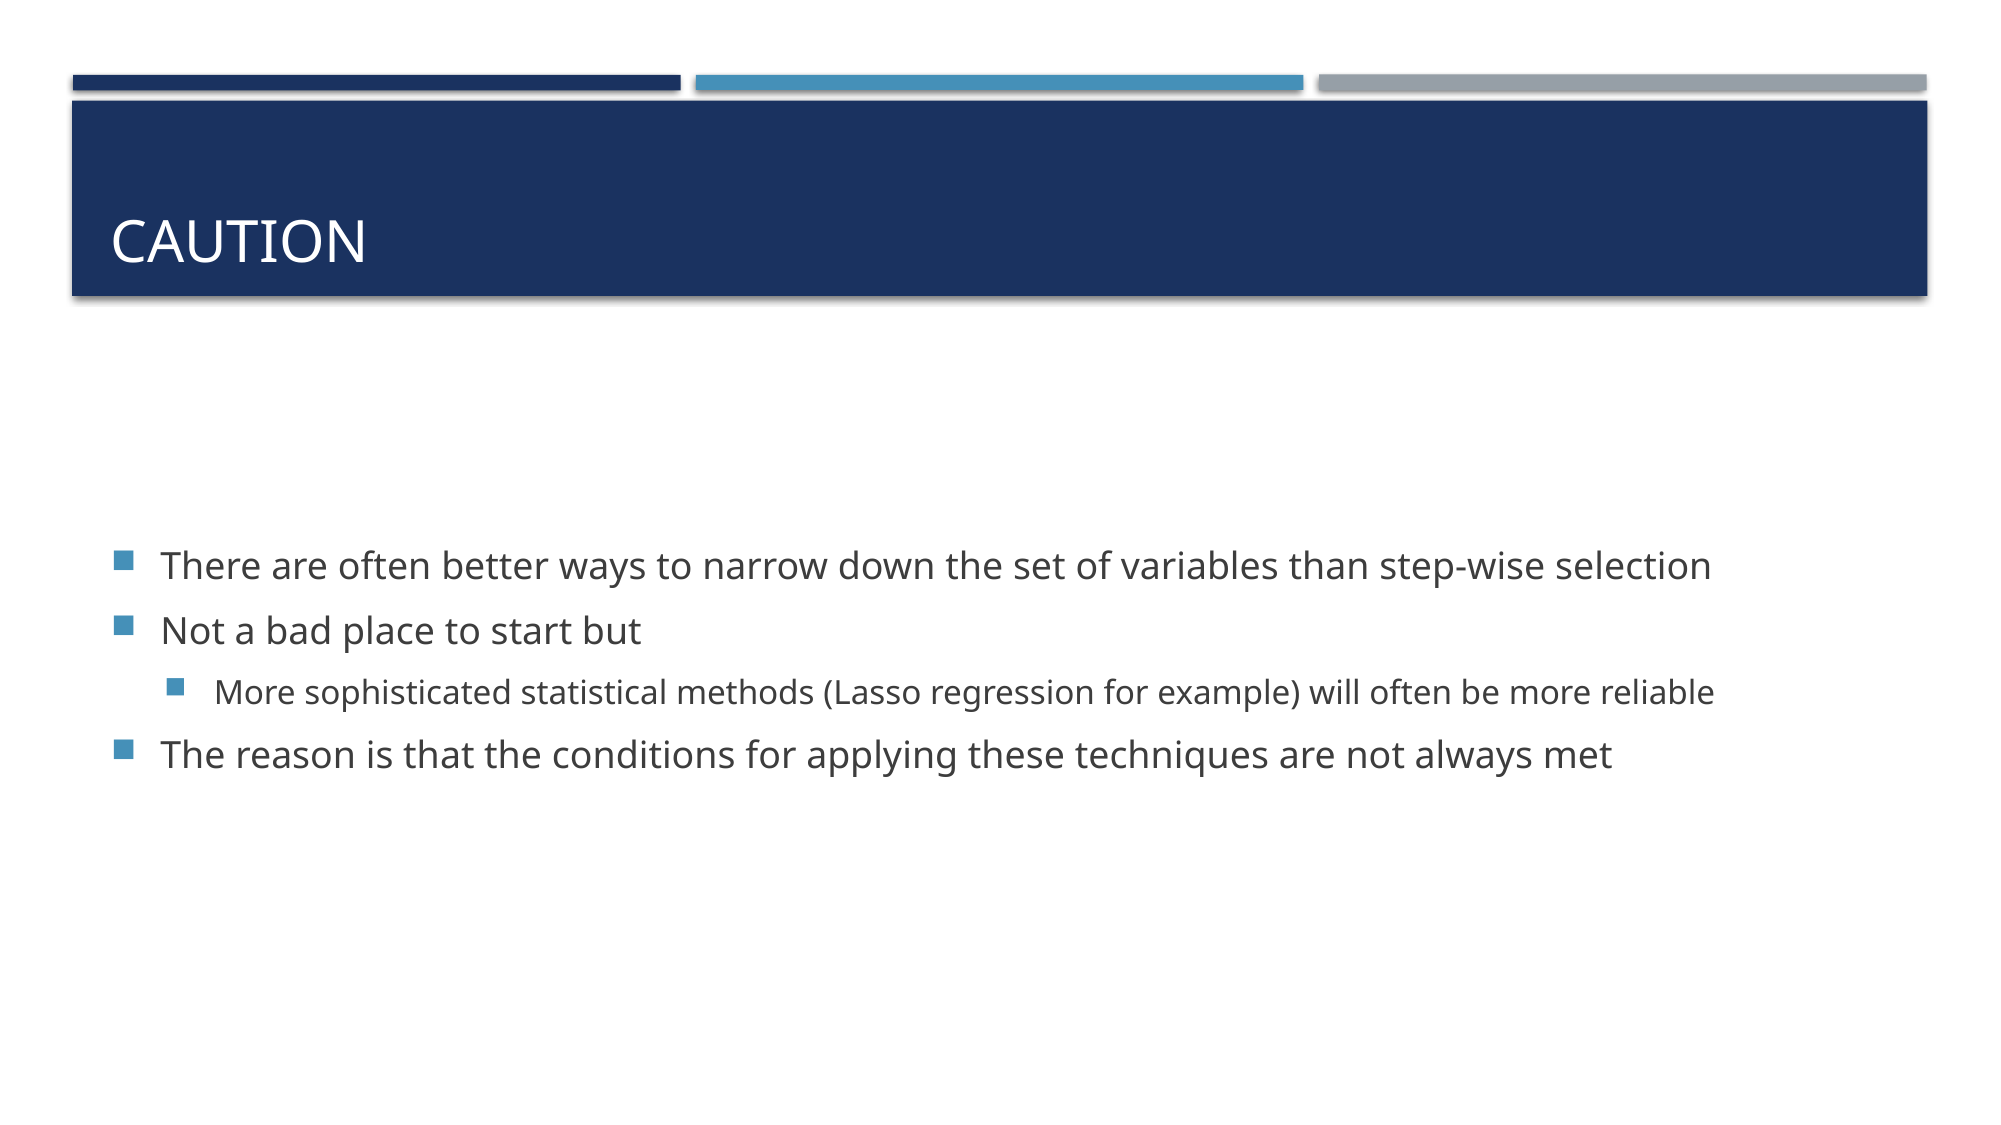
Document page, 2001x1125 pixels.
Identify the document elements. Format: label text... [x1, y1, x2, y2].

title CAution [95, 115, 1905, 282]
list There are often better ways to narrow down the set of variables than step-wise selection Not a bad place to start but More sophisticated statistical methods (Lasso regression for example) will often be more reliable The reason is that the conditions for applying these techniques are not always met [95, 357, 1905, 962]
